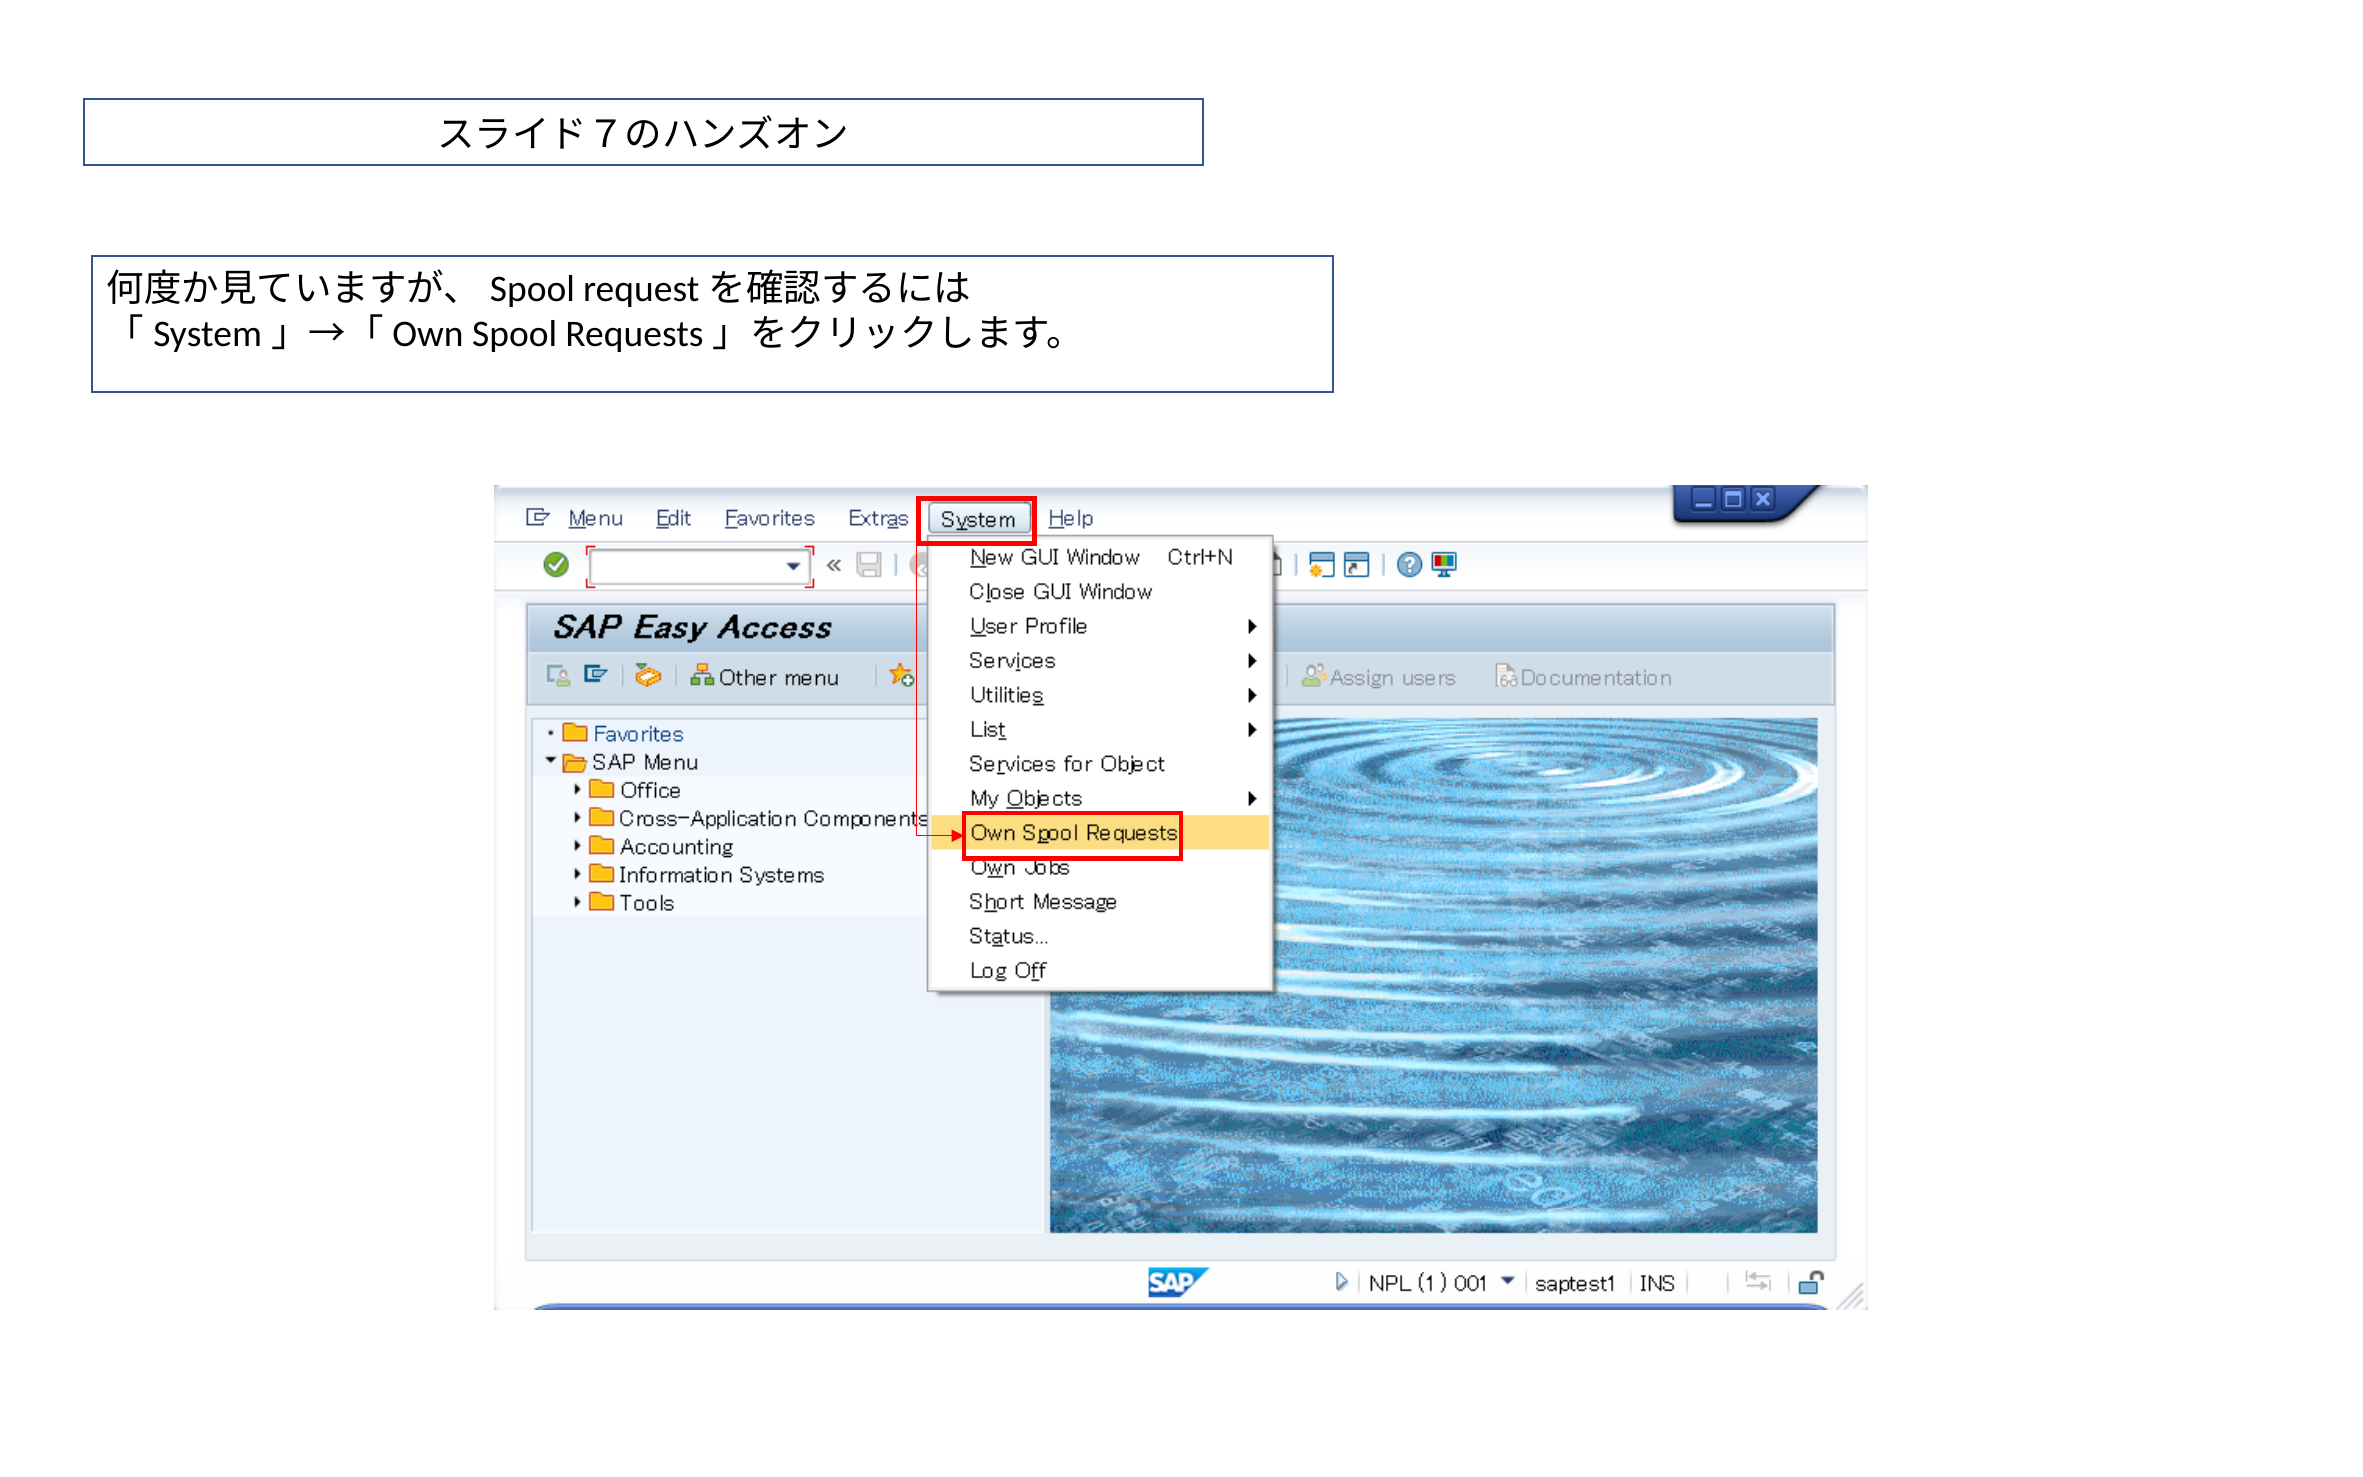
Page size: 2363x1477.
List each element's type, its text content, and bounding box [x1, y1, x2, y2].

text_box 何度か見ていますが、Spool requestを確認するには「System」→「Own Spool Requests」をクリックします。 [91, 255, 1334, 393]
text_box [918, 521, 964, 836]
text_box スライド７のハンズオン [83, 98, 1204, 166]
picture [494, 485, 1868, 1310]
